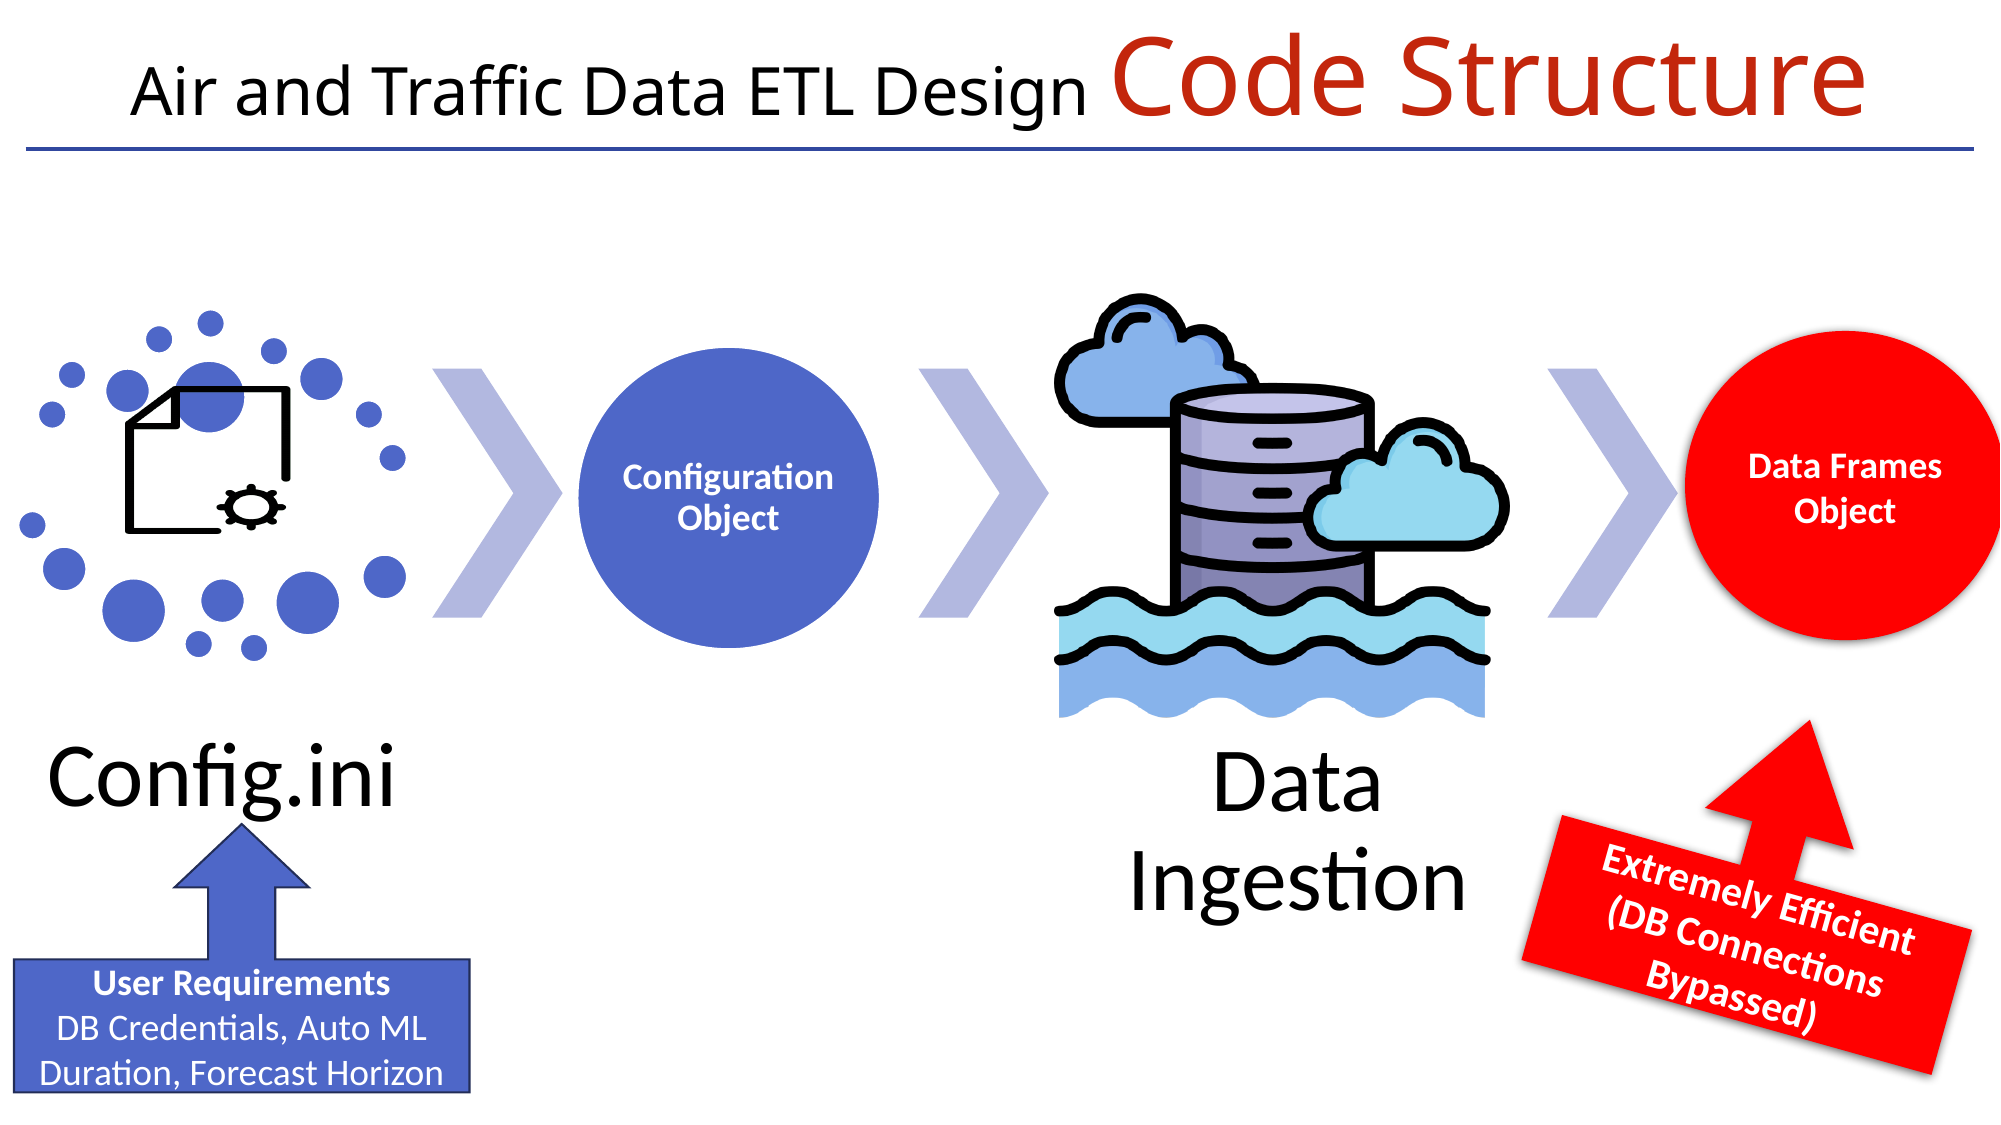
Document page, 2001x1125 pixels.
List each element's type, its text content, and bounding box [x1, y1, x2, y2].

text_box Air and Traffic Data ETL Design Code Structure [24, 0, 1976, 145]
text_box Extremely Efficient (DB Connections Bypassed) [1521, 932, 1972, 1075]
picture [97, 386, 318, 534]
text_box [0, 252, 2000, 932]
text_box User Requirements DB Credentials, Auto ML Duration, Forecast Horizon [12, 932, 471, 1094]
